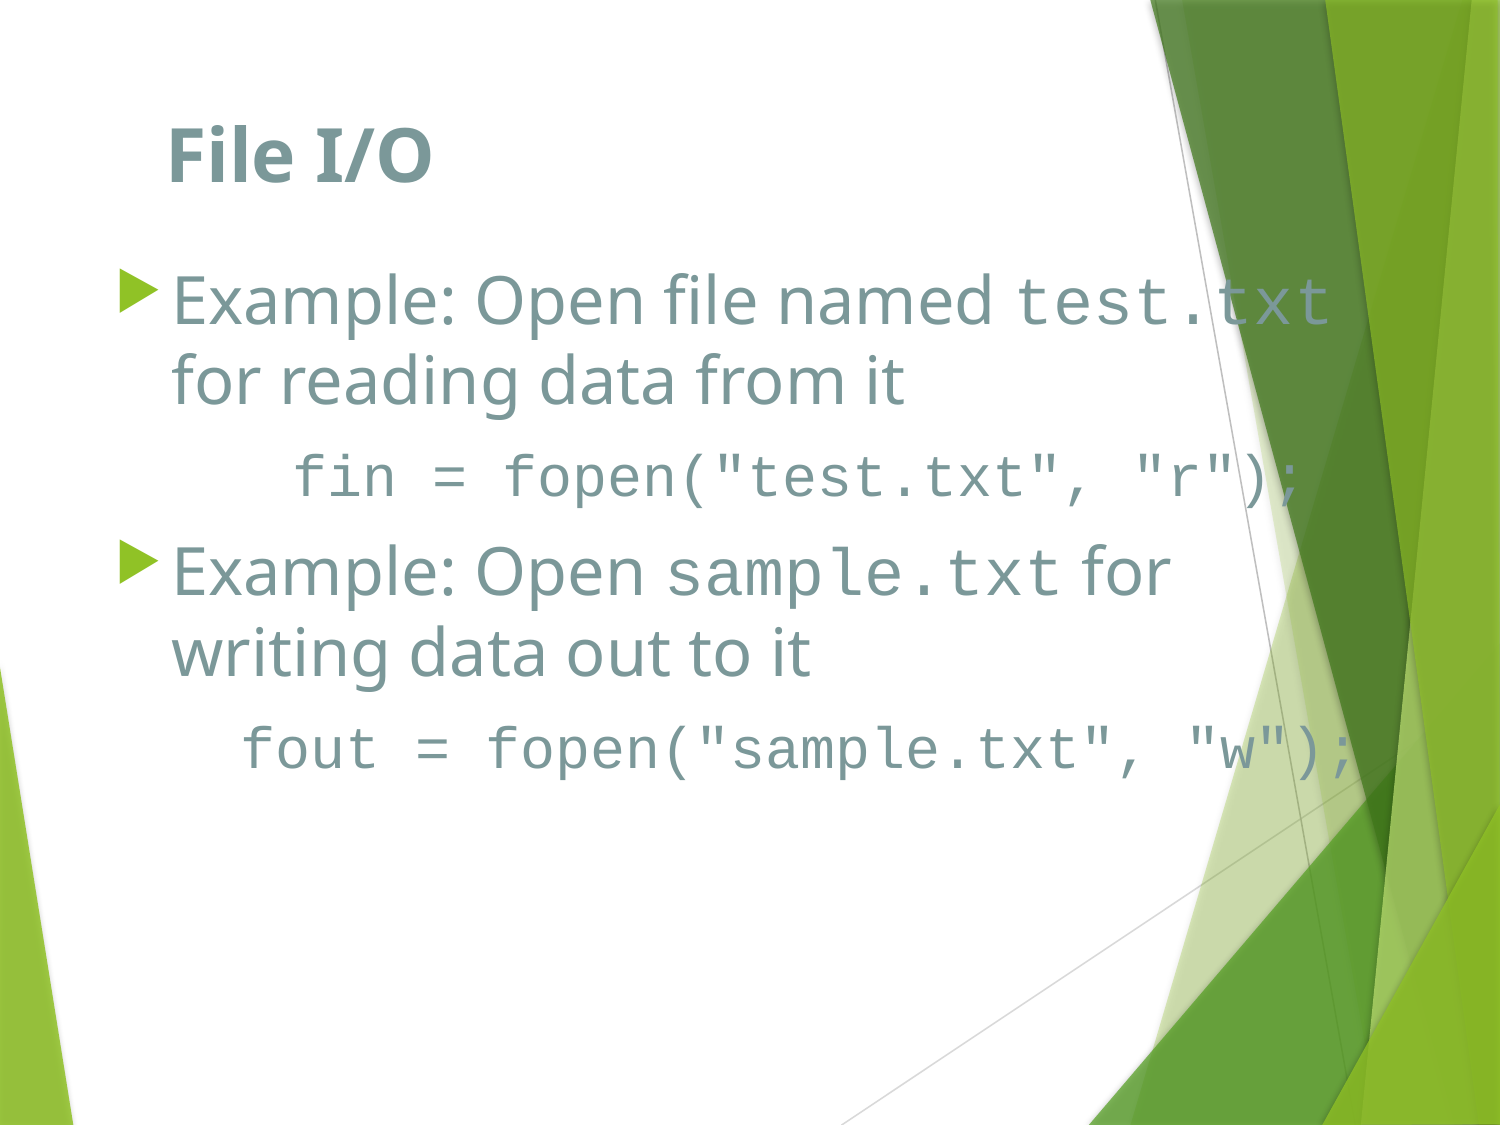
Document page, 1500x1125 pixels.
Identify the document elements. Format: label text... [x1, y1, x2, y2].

list Example: Open file named test.txt for reading data from it fin = fopen("test.txt", "r"); Example: Open sample.txt for writing data out to it fout = fopen("sample.txt", "w"); [99, 249, 1425, 991]
title File I/O [150, 99, 1192, 213]
